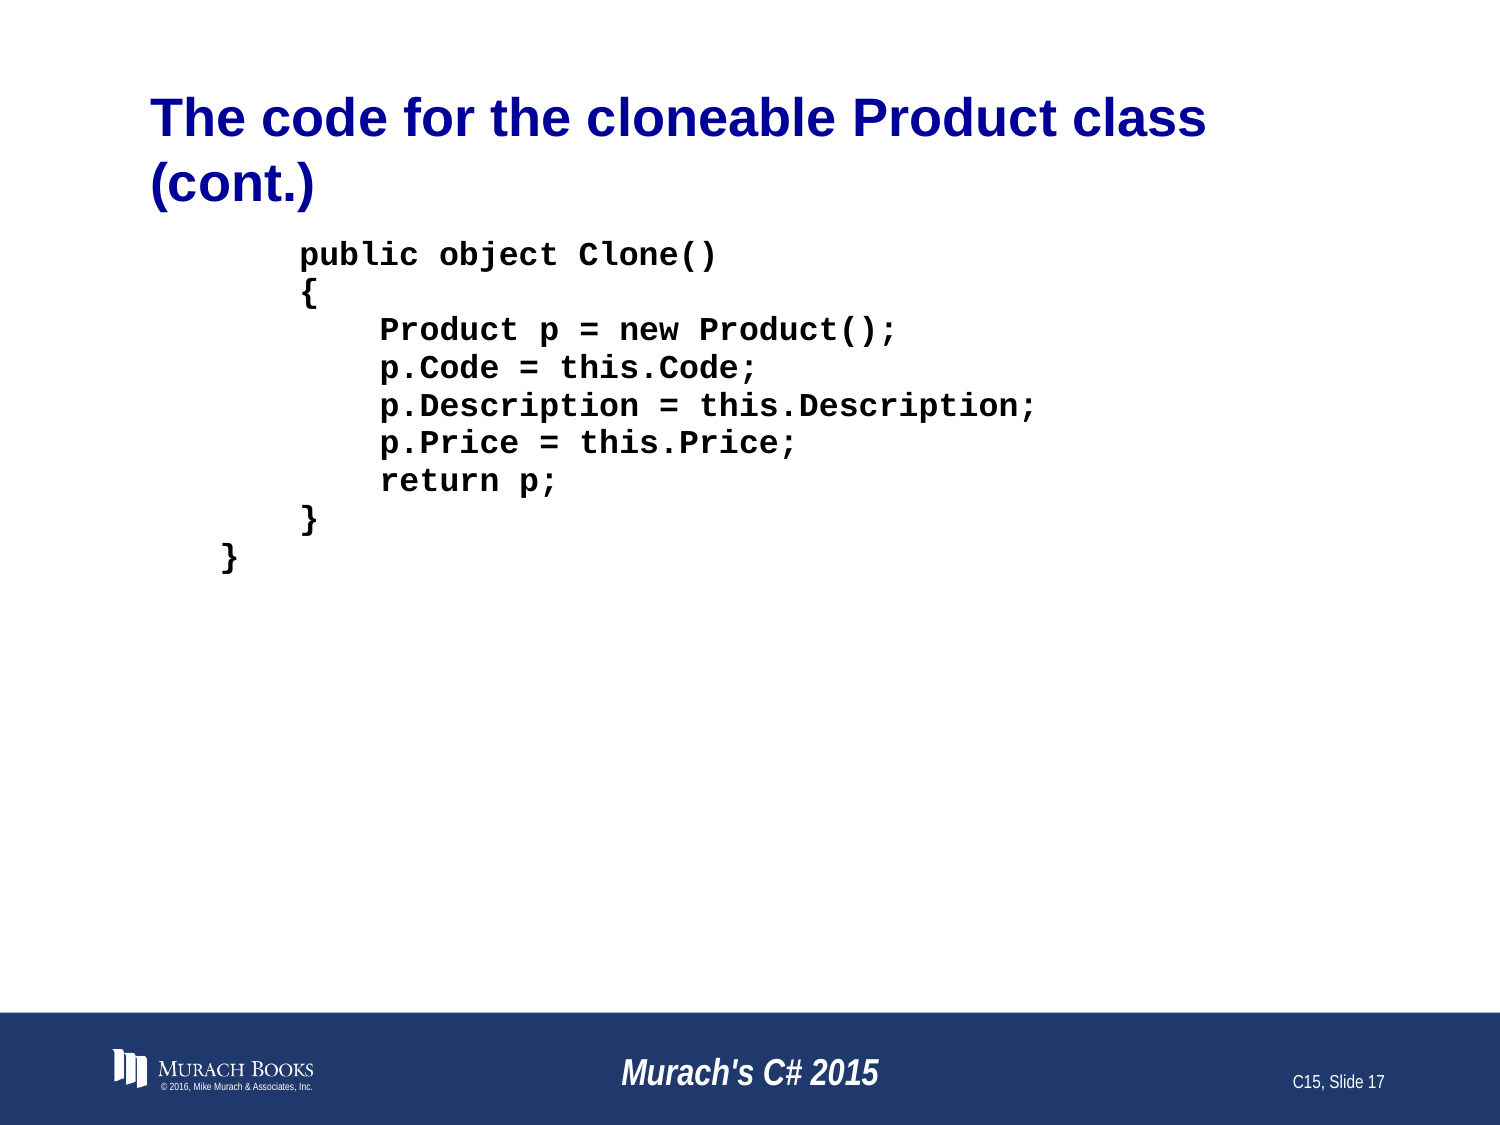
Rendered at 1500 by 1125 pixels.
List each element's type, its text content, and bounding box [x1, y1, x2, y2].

slide_number Murach's C# 2015 [463, 1025, 1050, 1100]
footer © 2016, Mike Murach & Associates, Inc. [12, 1025, 463, 1100]
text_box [162, 237, 1361, 579]
title The code for the cloneable Product class (cont.) [150, 81, 1350, 213]
slide_number C15, Slide 17 [1087, 1025, 1400, 1100]
